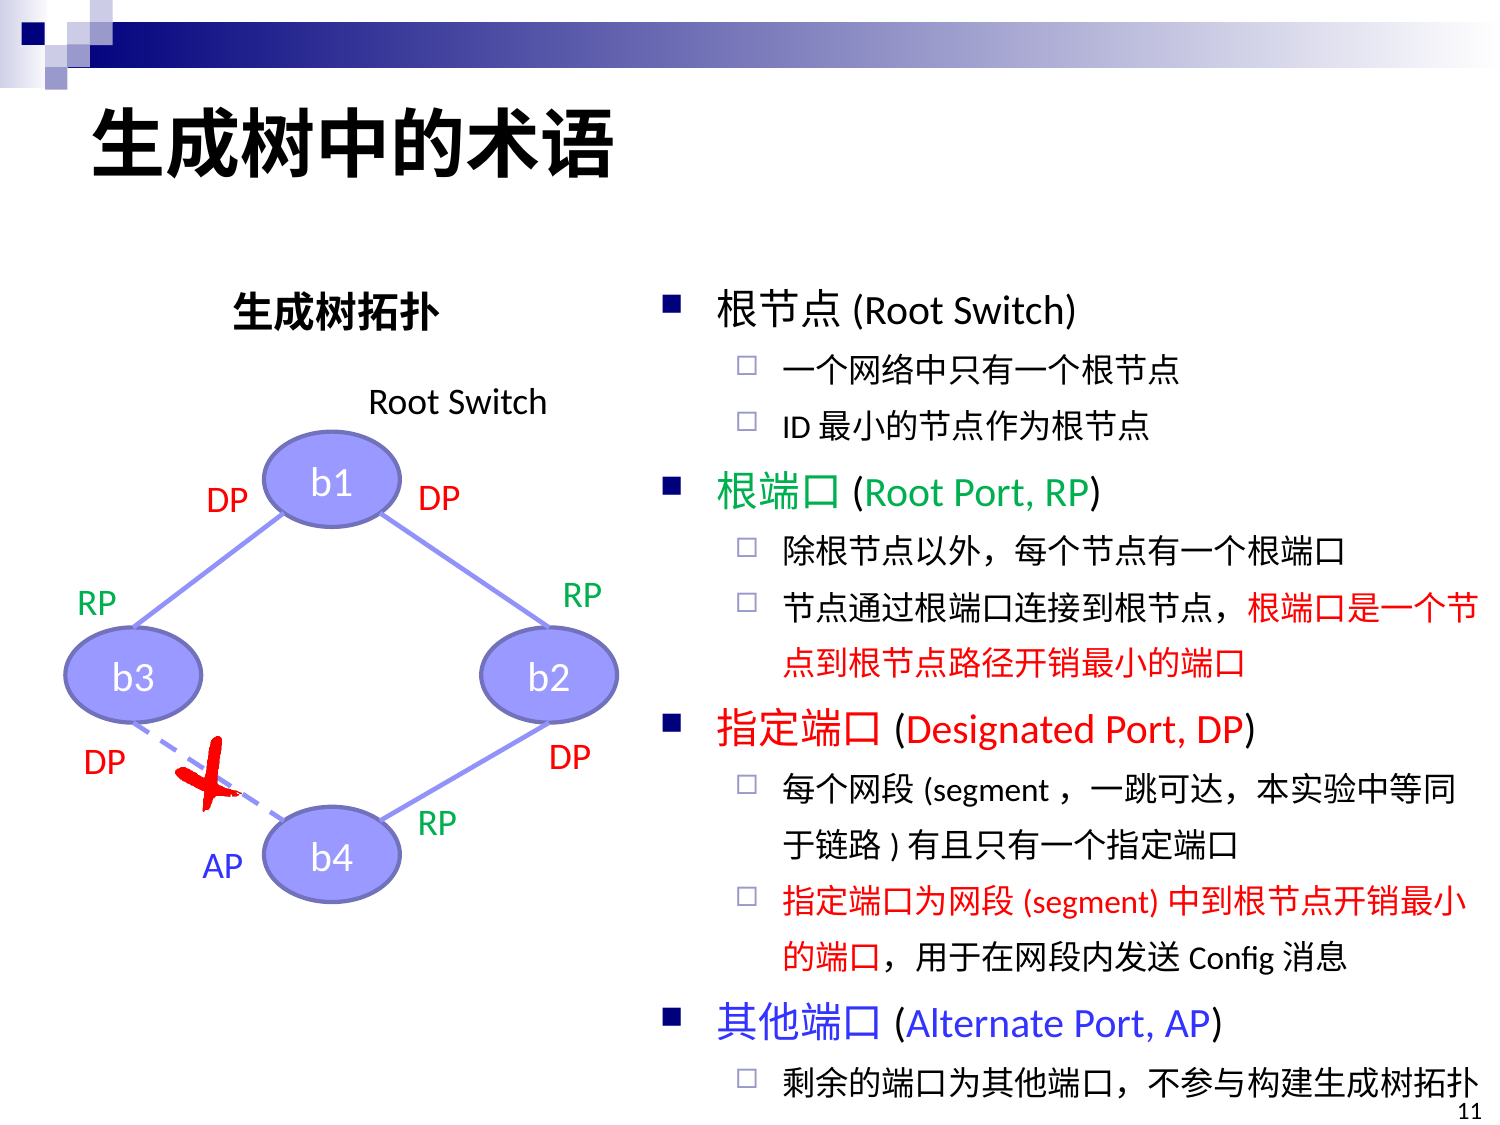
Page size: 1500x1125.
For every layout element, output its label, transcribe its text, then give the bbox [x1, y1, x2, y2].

title 生成树中的术语 [75, 75, 1425, 209]
list 根节点(Root Switch) 一个网络中只有一个根节点 ID最小的节点作为根节点 根端口(Root Port, RP) 除根节点以外，每个节点有一个根端口 节点通过根端口连接到根节点，根端口是一个节点到根节点路径开销最小的端口 指定端口(Designated Port, DP) 每个网段(segment，一跳可达，本实验中等同于链路)有且只有一个指定端口 指定端口为网段(segment)中到根节点开销最小的端口，用于在网段内发送Config消息 其他端口(Alternate Port, AP) 剩余的端口为其他端口，不参与构建生成树拓扑 [645, 255, 1500, 1082]
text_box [65, 277, 618, 903]
slide_number 11 [1448, 1100, 1483, 1125]
